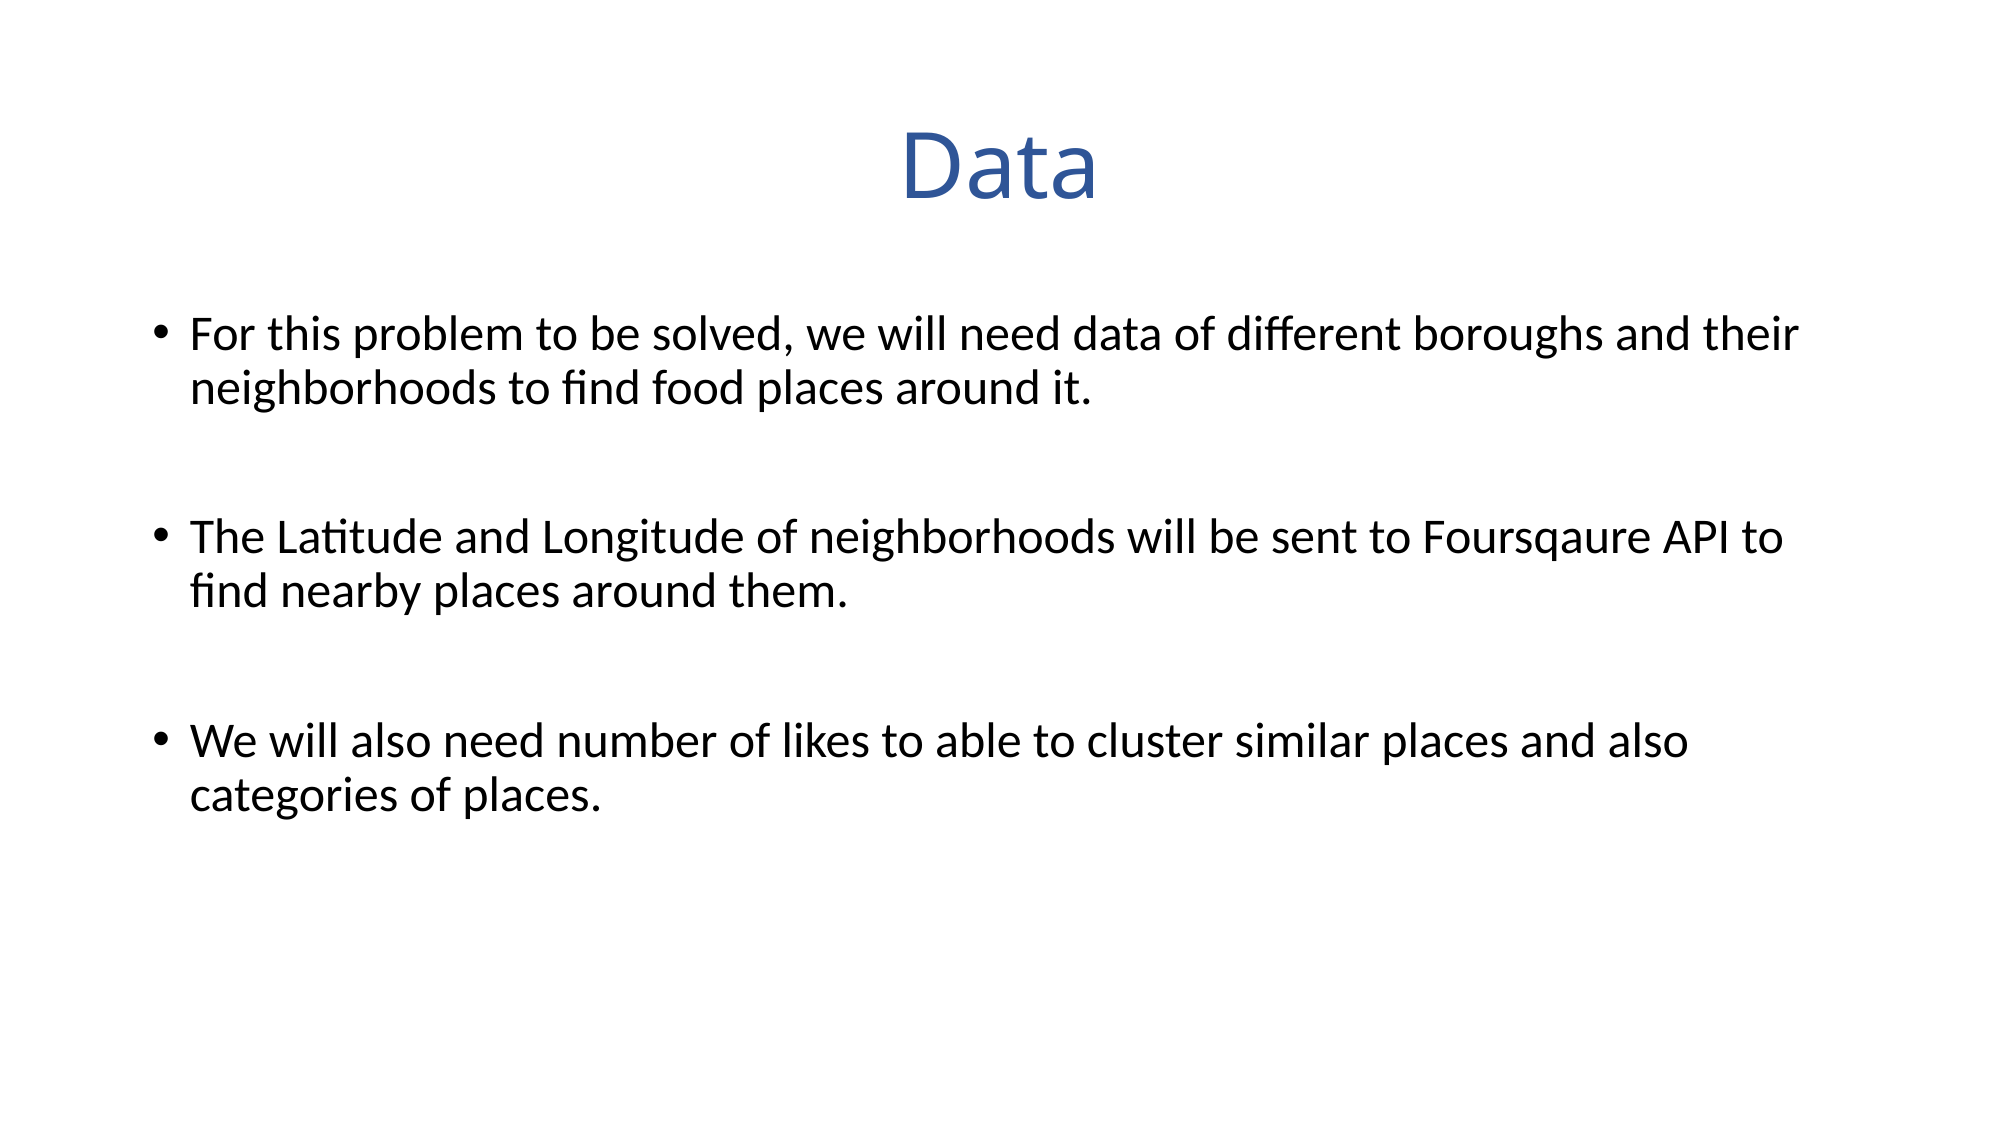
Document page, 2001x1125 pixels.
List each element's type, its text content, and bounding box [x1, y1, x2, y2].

title Data [137, 59, 1863, 278]
list For this problem to be solved, we will need data of different boroughs and their neighborhoods to find food places around it. The Latitude and Longitude of neighborhoods will be sent to Foursqaure API to find nearby places around them. We will also need number of likes to able to cluster similar places and also categories of places. [137, 299, 1863, 1014]
